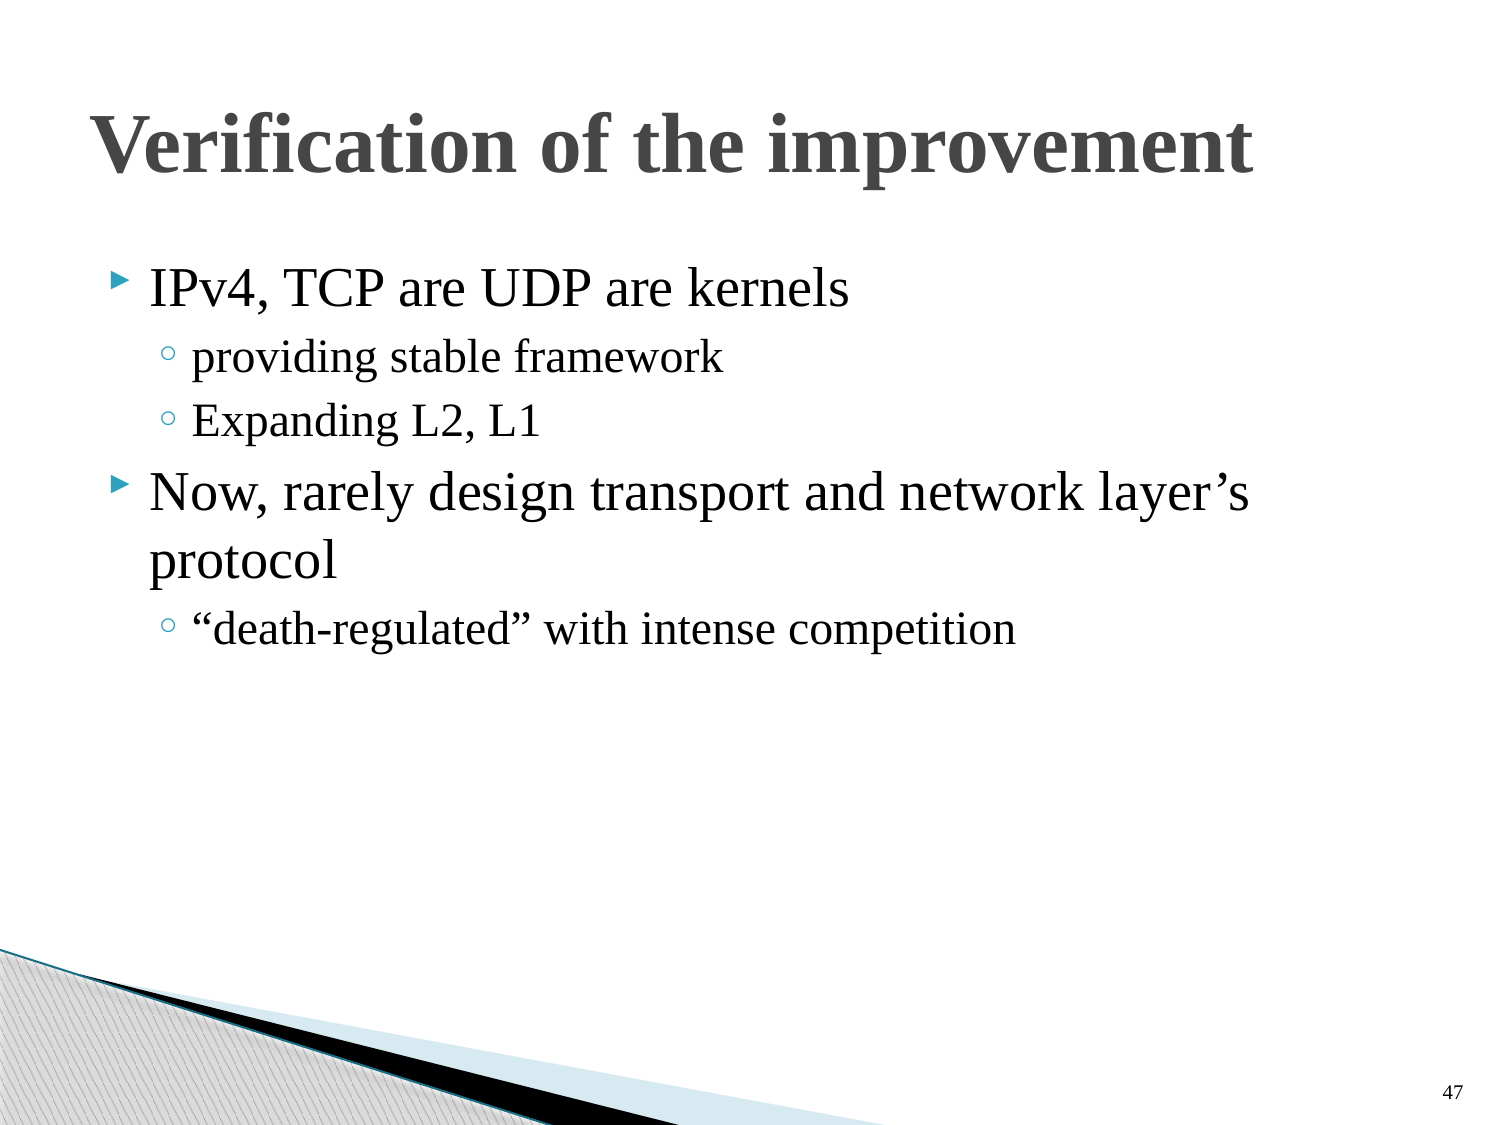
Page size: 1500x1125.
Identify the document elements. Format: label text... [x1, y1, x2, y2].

title Verification of the improvement [75, 45, 1425, 233]
slide_number 47 [1418, 1051, 1479, 1112]
list IPv4, TCP are UDP are kernels providing stable framework Expanding L2, L1 Now, rarely design transport and network layer’s protocol “death-regulated” with intense competition [75, 243, 1425, 986]
